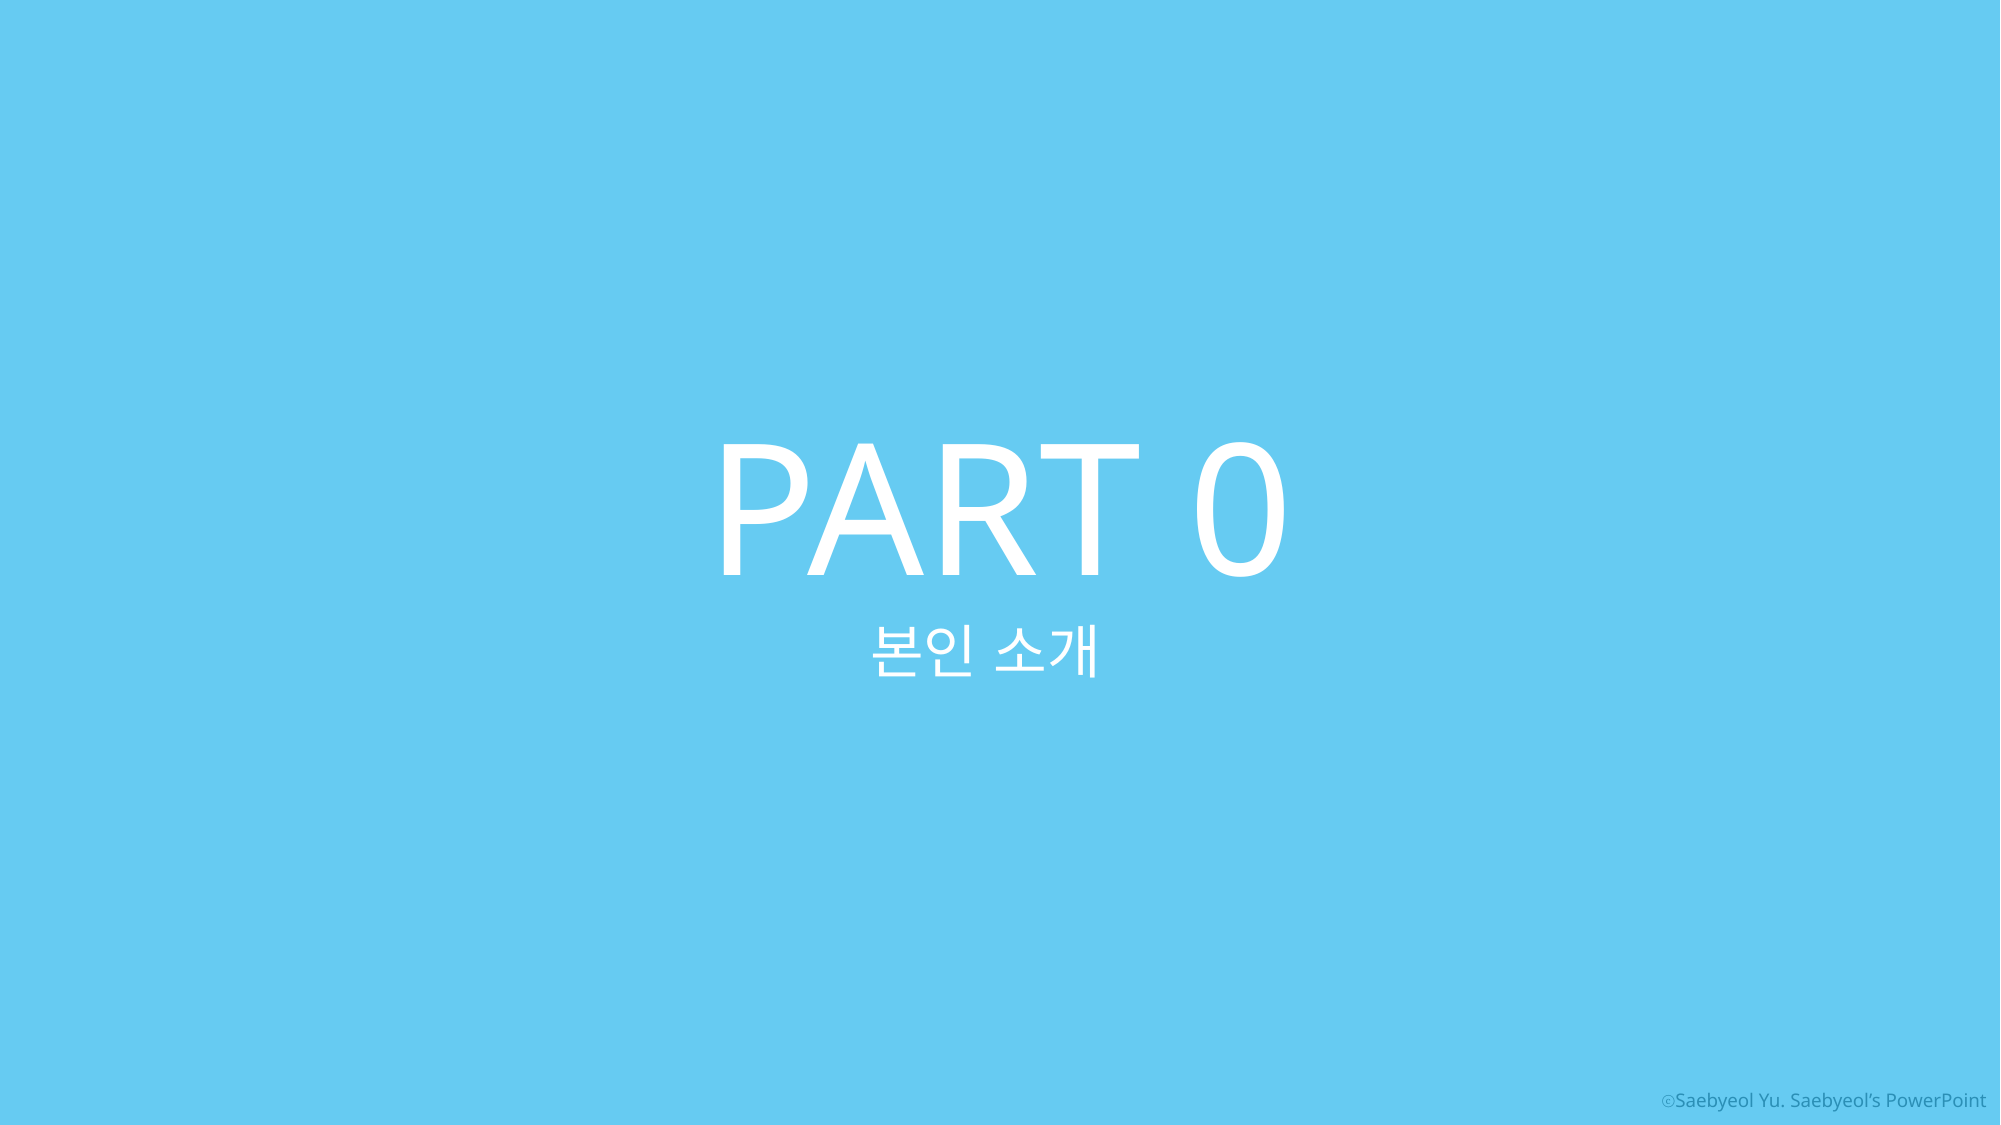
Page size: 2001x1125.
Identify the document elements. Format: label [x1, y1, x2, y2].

text_box [0, 0, 2000, 1125]
text_box [724, 384, 1272, 695]
